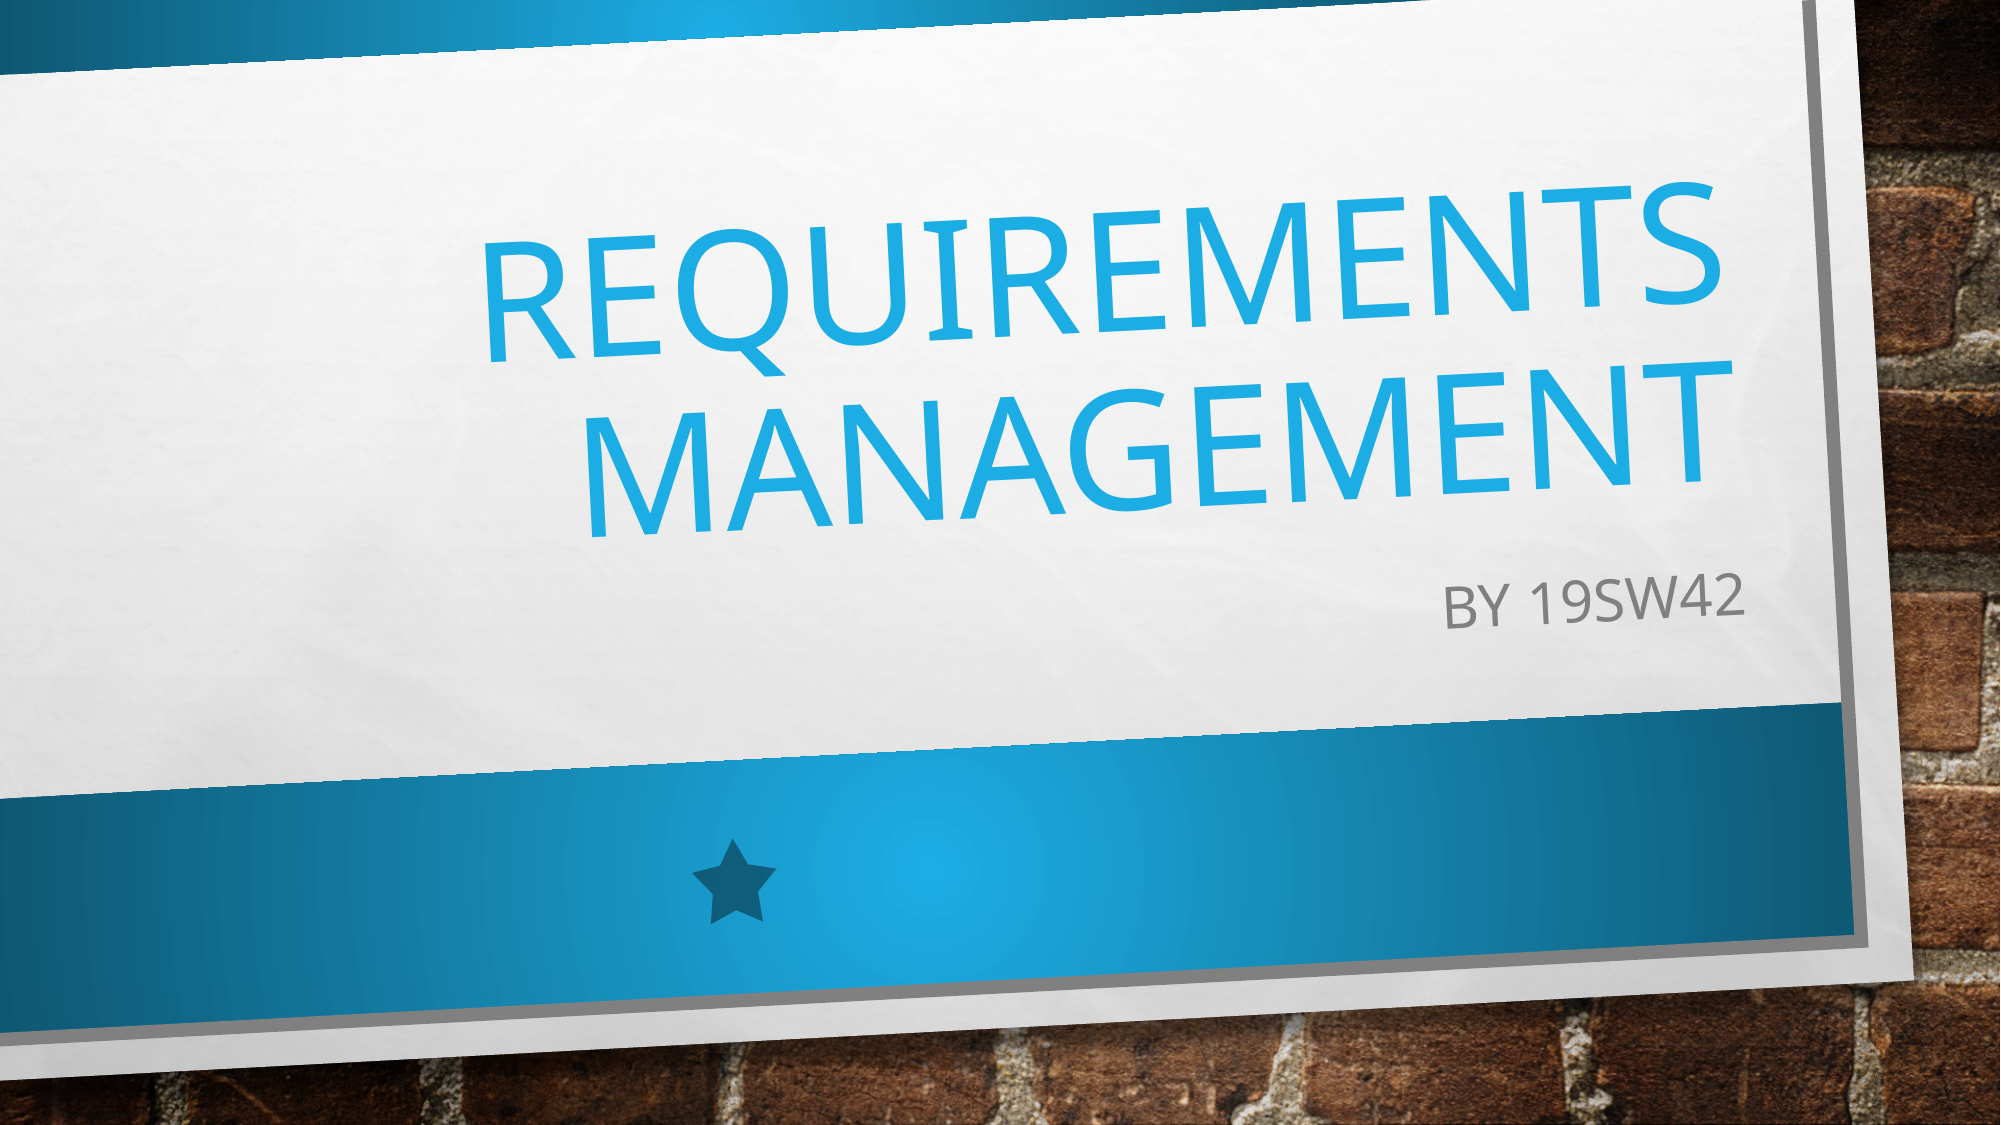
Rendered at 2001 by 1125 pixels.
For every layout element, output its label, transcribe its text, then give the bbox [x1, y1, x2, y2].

subtitle By 19sw42 [159, 533, 1763, 708]
picture [0, 0, 2000, 1125]
title REQUIREMENTS MANAGEMENT [135, 67, 1758, 605]
